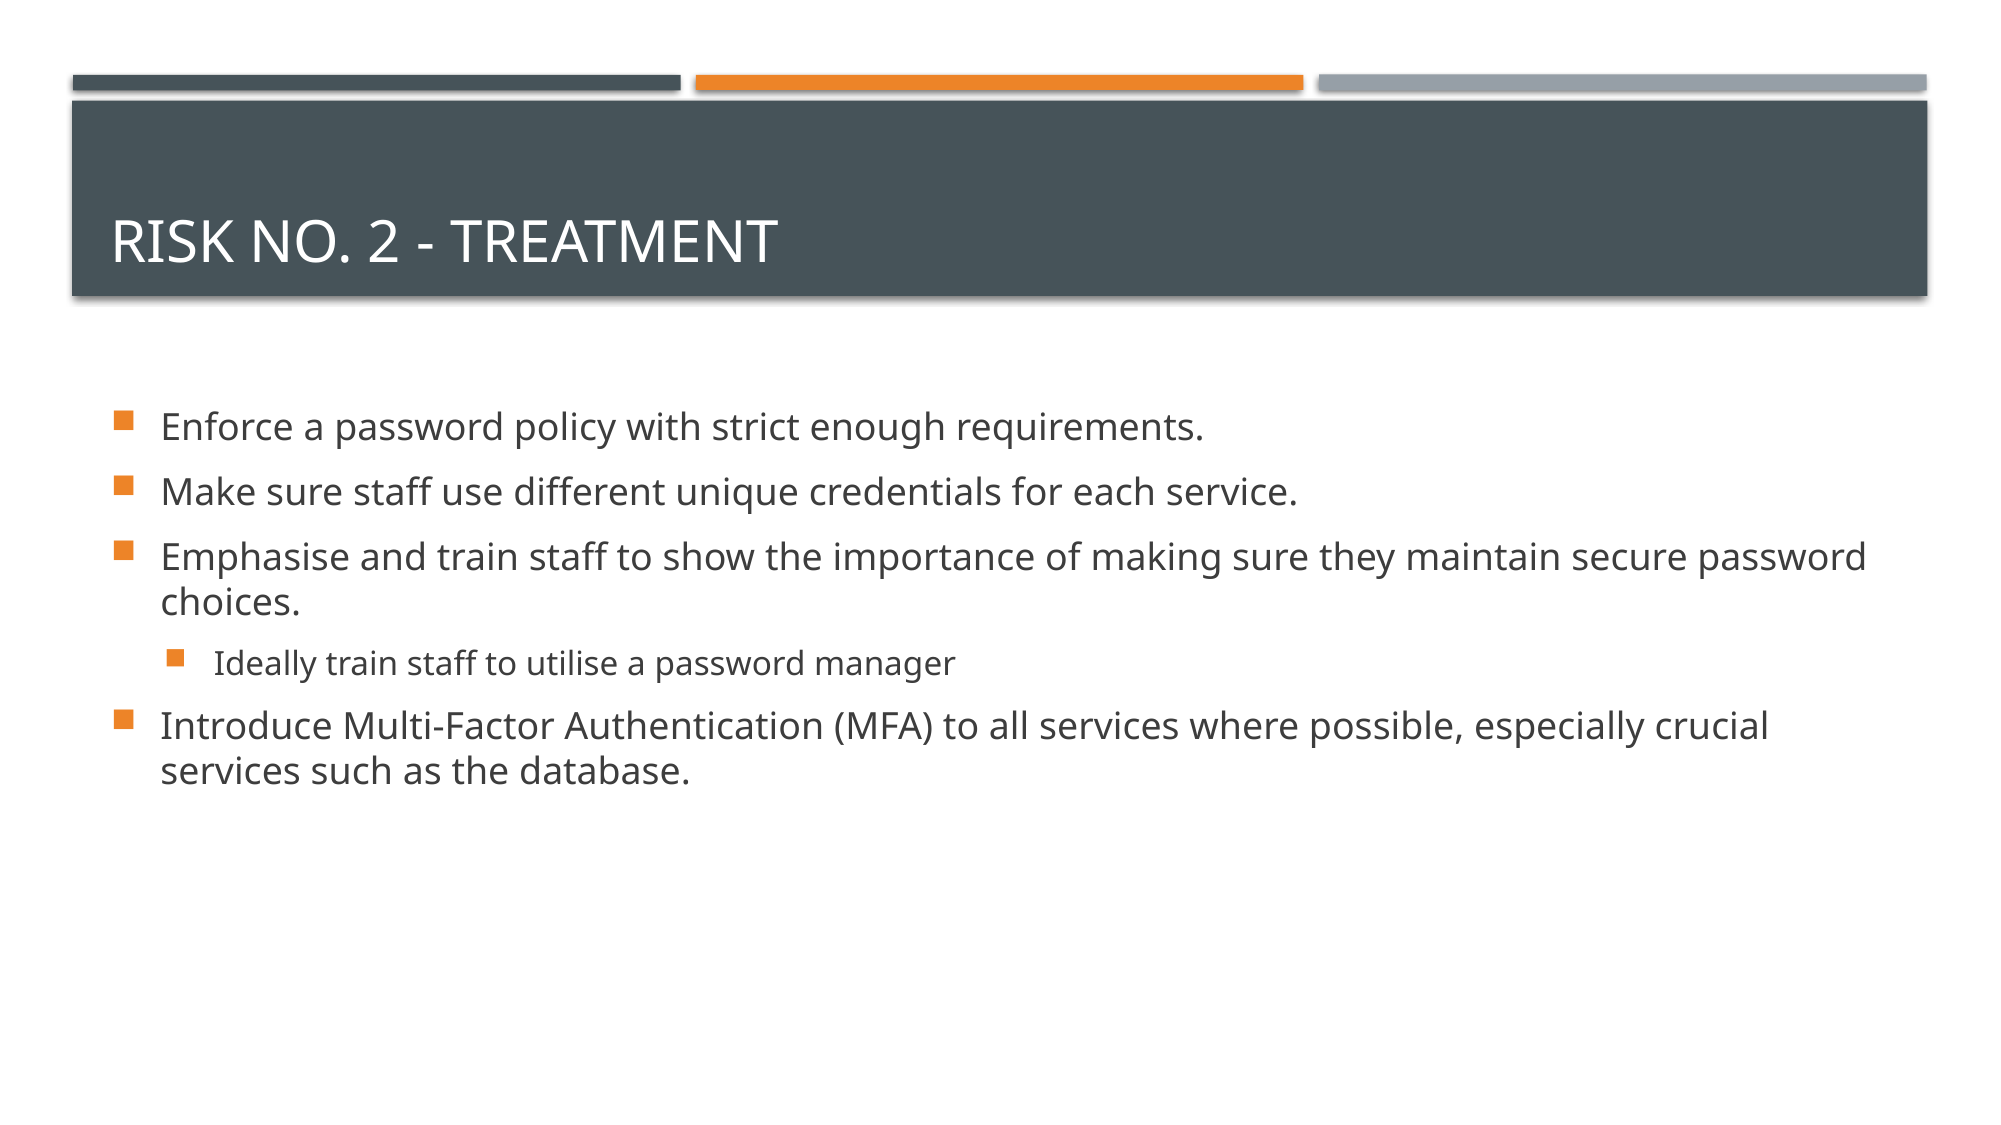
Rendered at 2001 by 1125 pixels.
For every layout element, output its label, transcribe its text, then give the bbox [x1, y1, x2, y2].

list Enforce a password policy with strict enough requirements. Make sure staff use different unique credentials for each service. Emphasise and train staff to show the importance of making sure they maintain secure password choices. Ideally train staff to utilise a password manager Introduce Multi-Factor Authentication (MFA) to all services where possible, especially crucial services such as the database. [95, 357, 1905, 962]
title RISK NO. 2 - TREATMENT [95, 115, 1905, 282]
